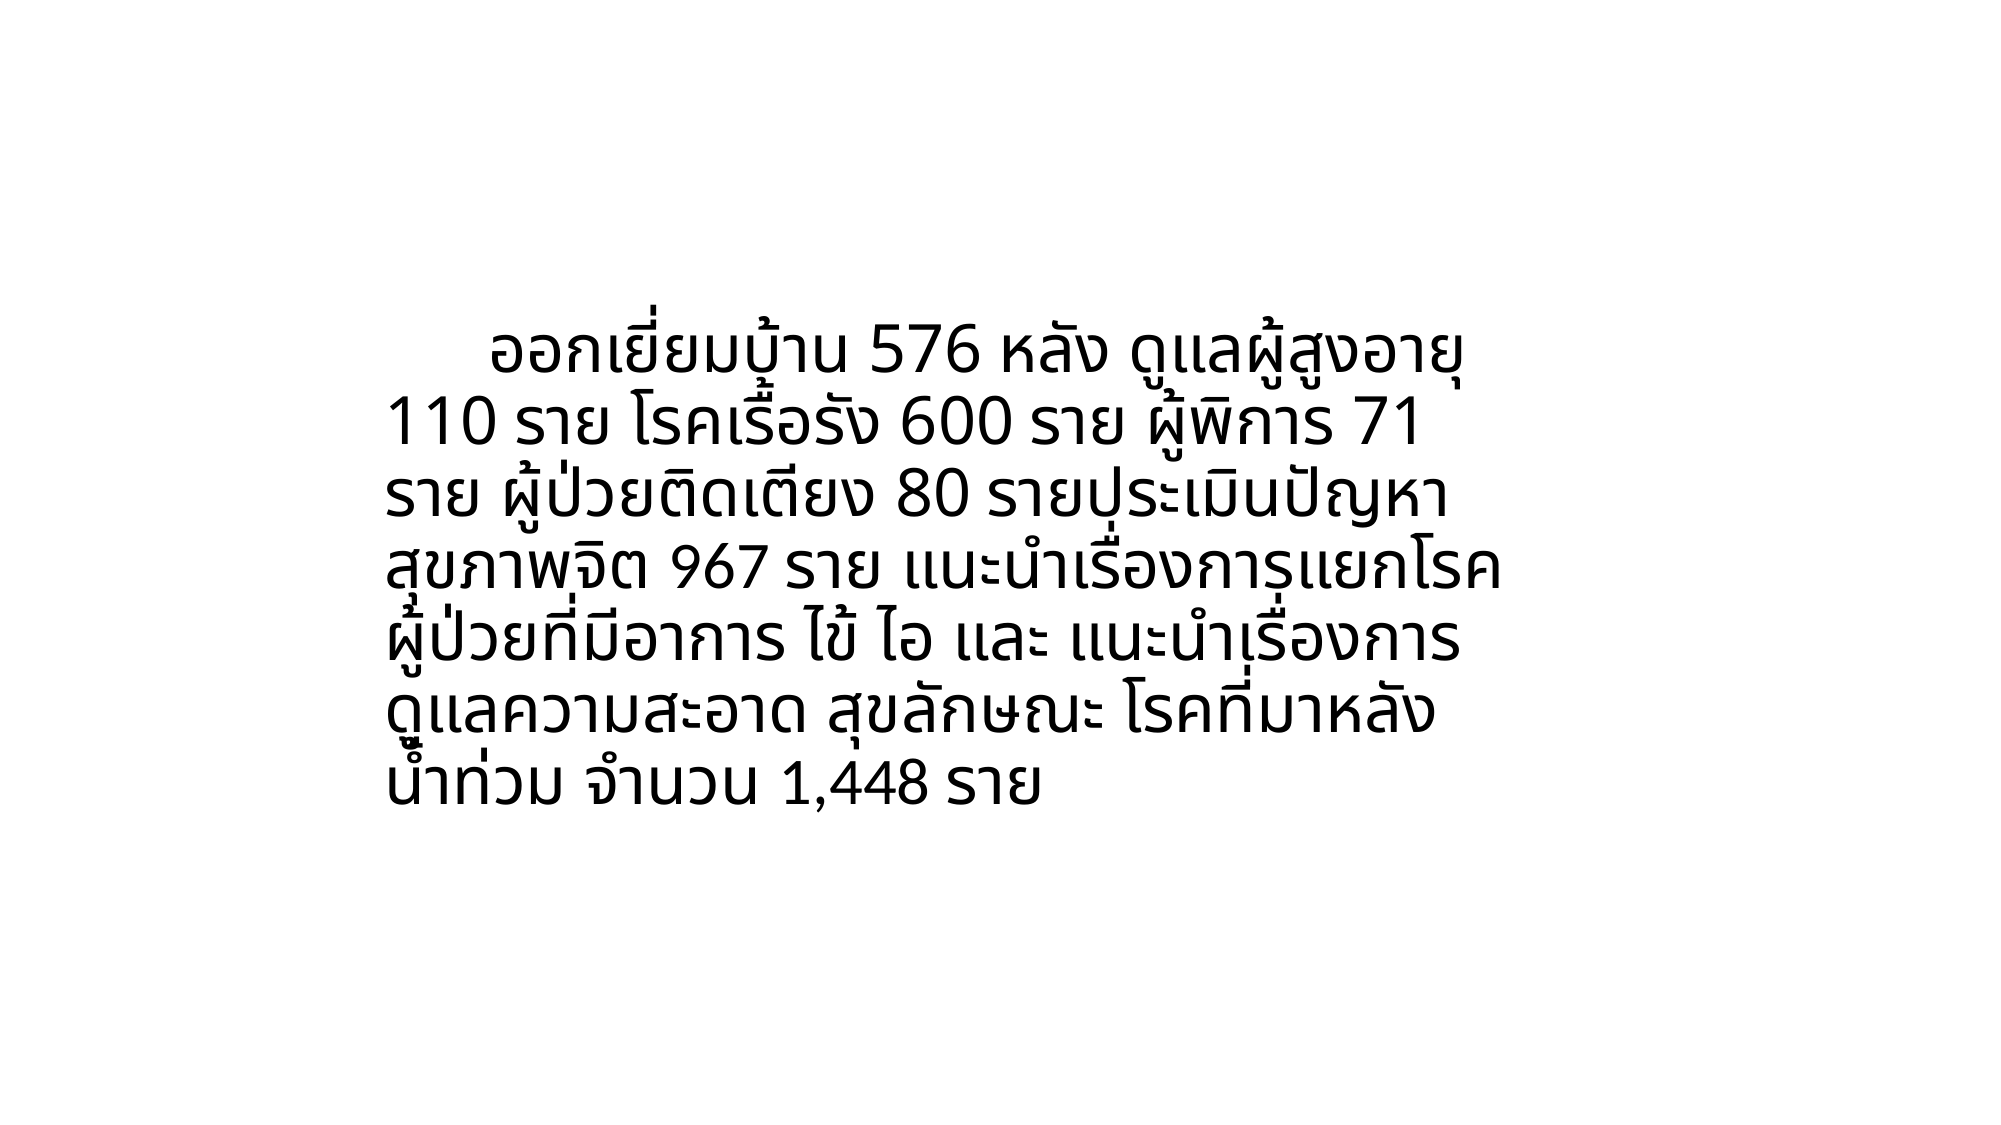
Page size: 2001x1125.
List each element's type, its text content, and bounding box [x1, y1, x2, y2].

list ออกเยี่ยมบ้าน 576 หลัง ดูแลผู้สูงอายุ 110 ราย โรคเรื้อรัง 600 ราย ผู้พิการ 71 ราย ผู้ป่วยติดเตียง 80 รายประเมินปัญหาสุขภาพจิต 967 ราย แนะนำเรื่องการแยกโรค ผู้ป่วยที่มีอาการ ไข้ ไอ และ แนะนำเรื่องการดูแลความสะอาด สุขลักษณะ โรคที่มาหลังน้ำท่วม จำนวน 1,448 ราย [369, 307, 1520, 694]
